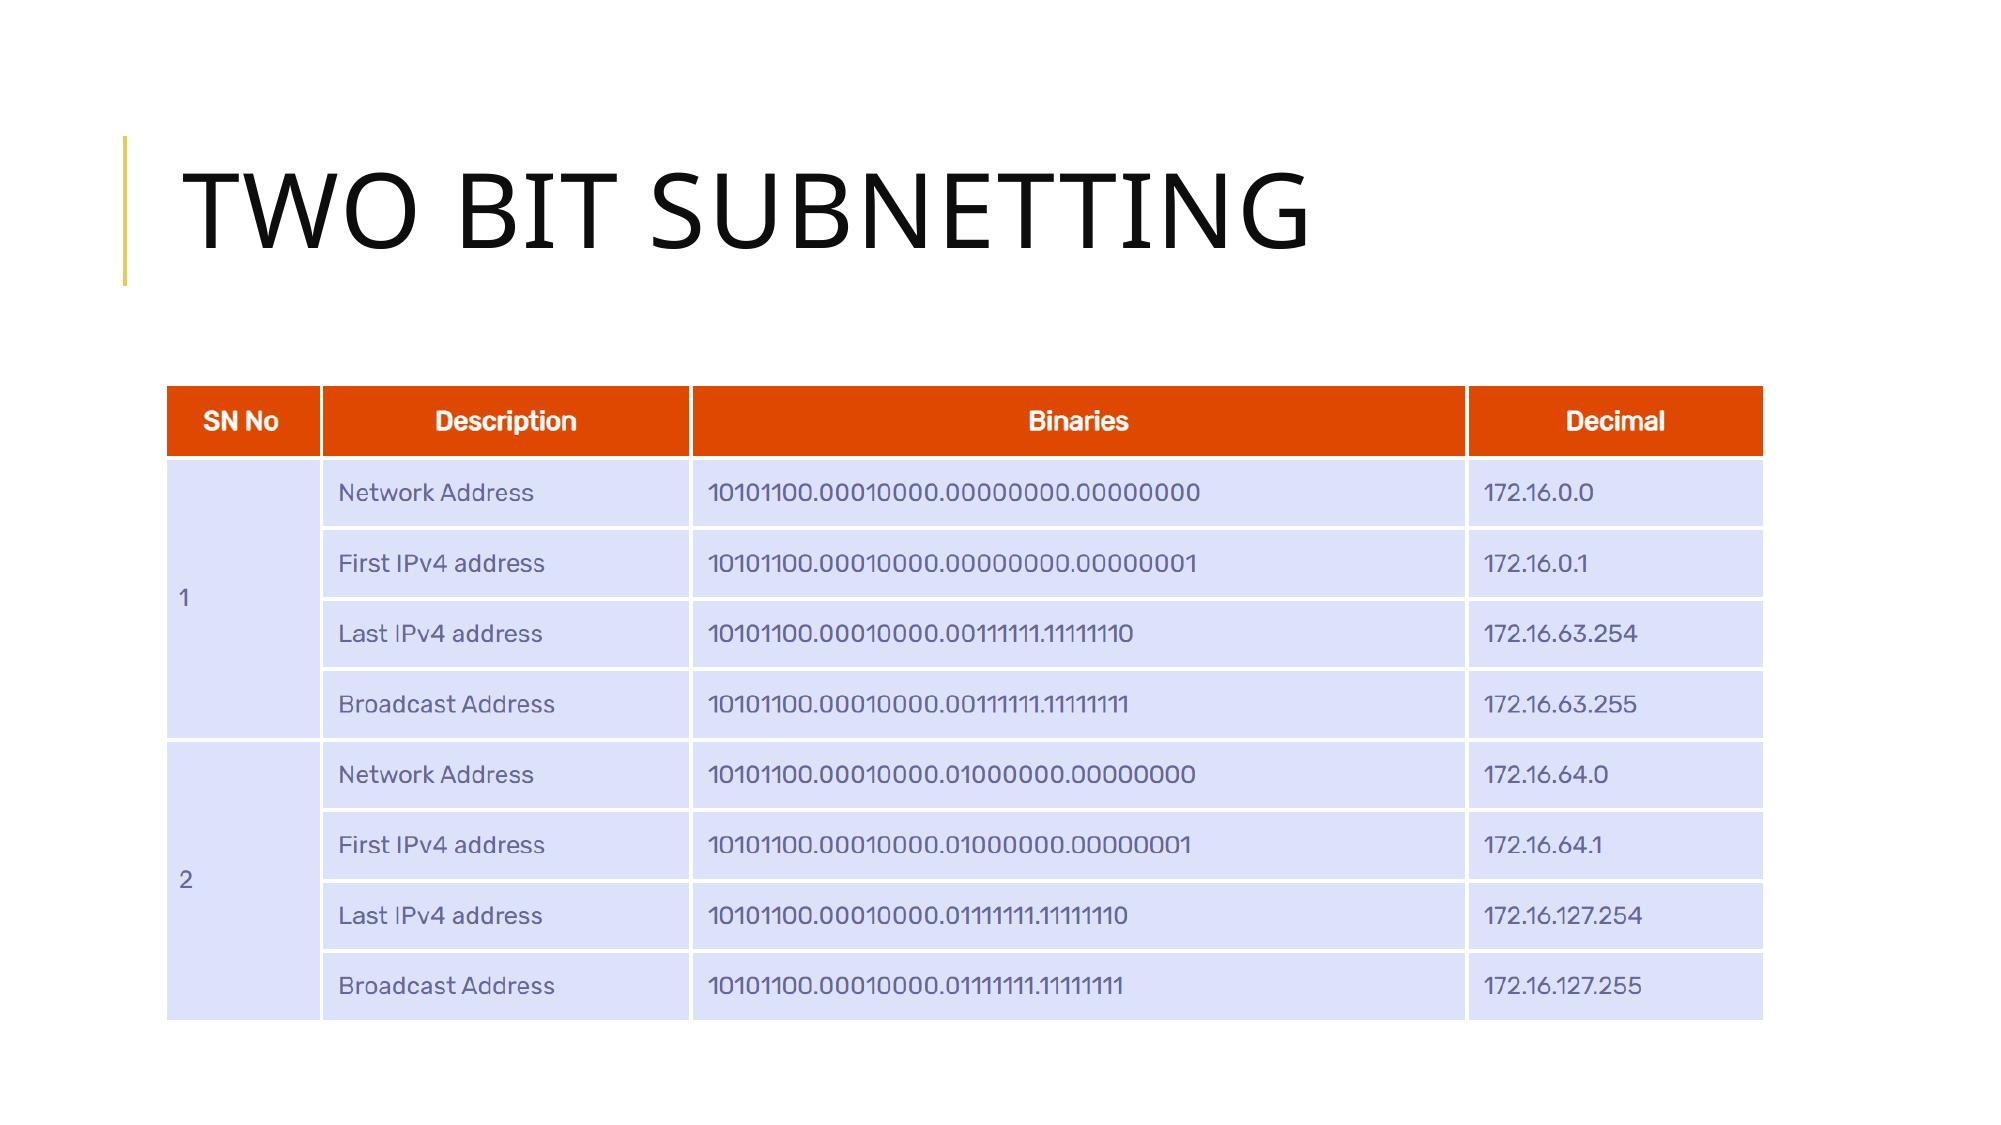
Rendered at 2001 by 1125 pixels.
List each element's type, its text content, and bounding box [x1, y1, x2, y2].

title Two Bit Subnetting [168, 96, 1763, 342]
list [167, 386, 1763, 1024]
